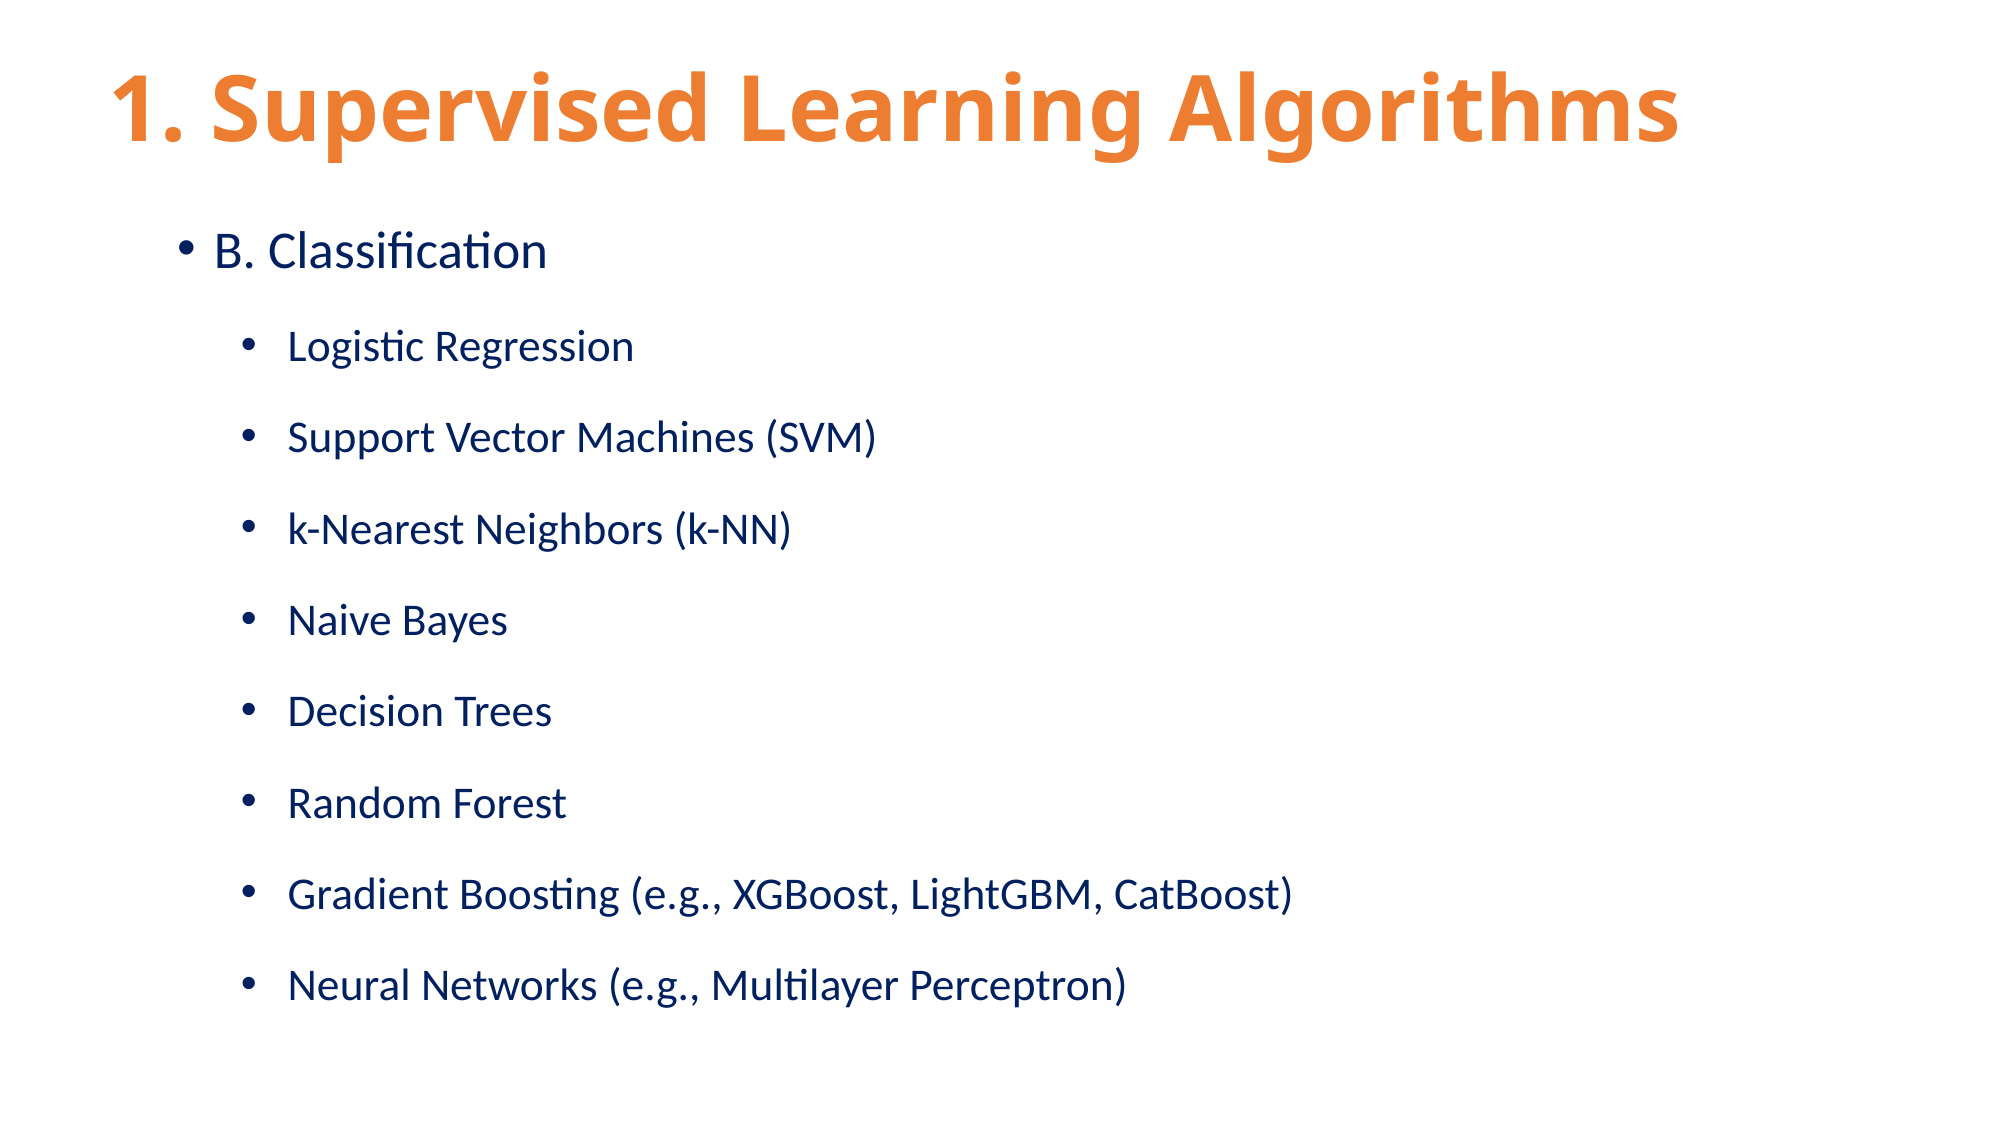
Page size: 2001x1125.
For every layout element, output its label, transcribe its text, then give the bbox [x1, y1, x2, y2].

title 1. Supervised Learning Algorithms [93, 3, 1819, 221]
list B. Classification Logistic Regression Support Vector Machines (SVM) k-Nearest Neighbors (k-NN) Naive Bayes Decision Trees Random Forest Gradient Boosting (e.g., XGBoost, LightGBM, CatBoost) Neural Networks (e.g., Multilayer Perceptron) [162, 176, 1907, 1021]
